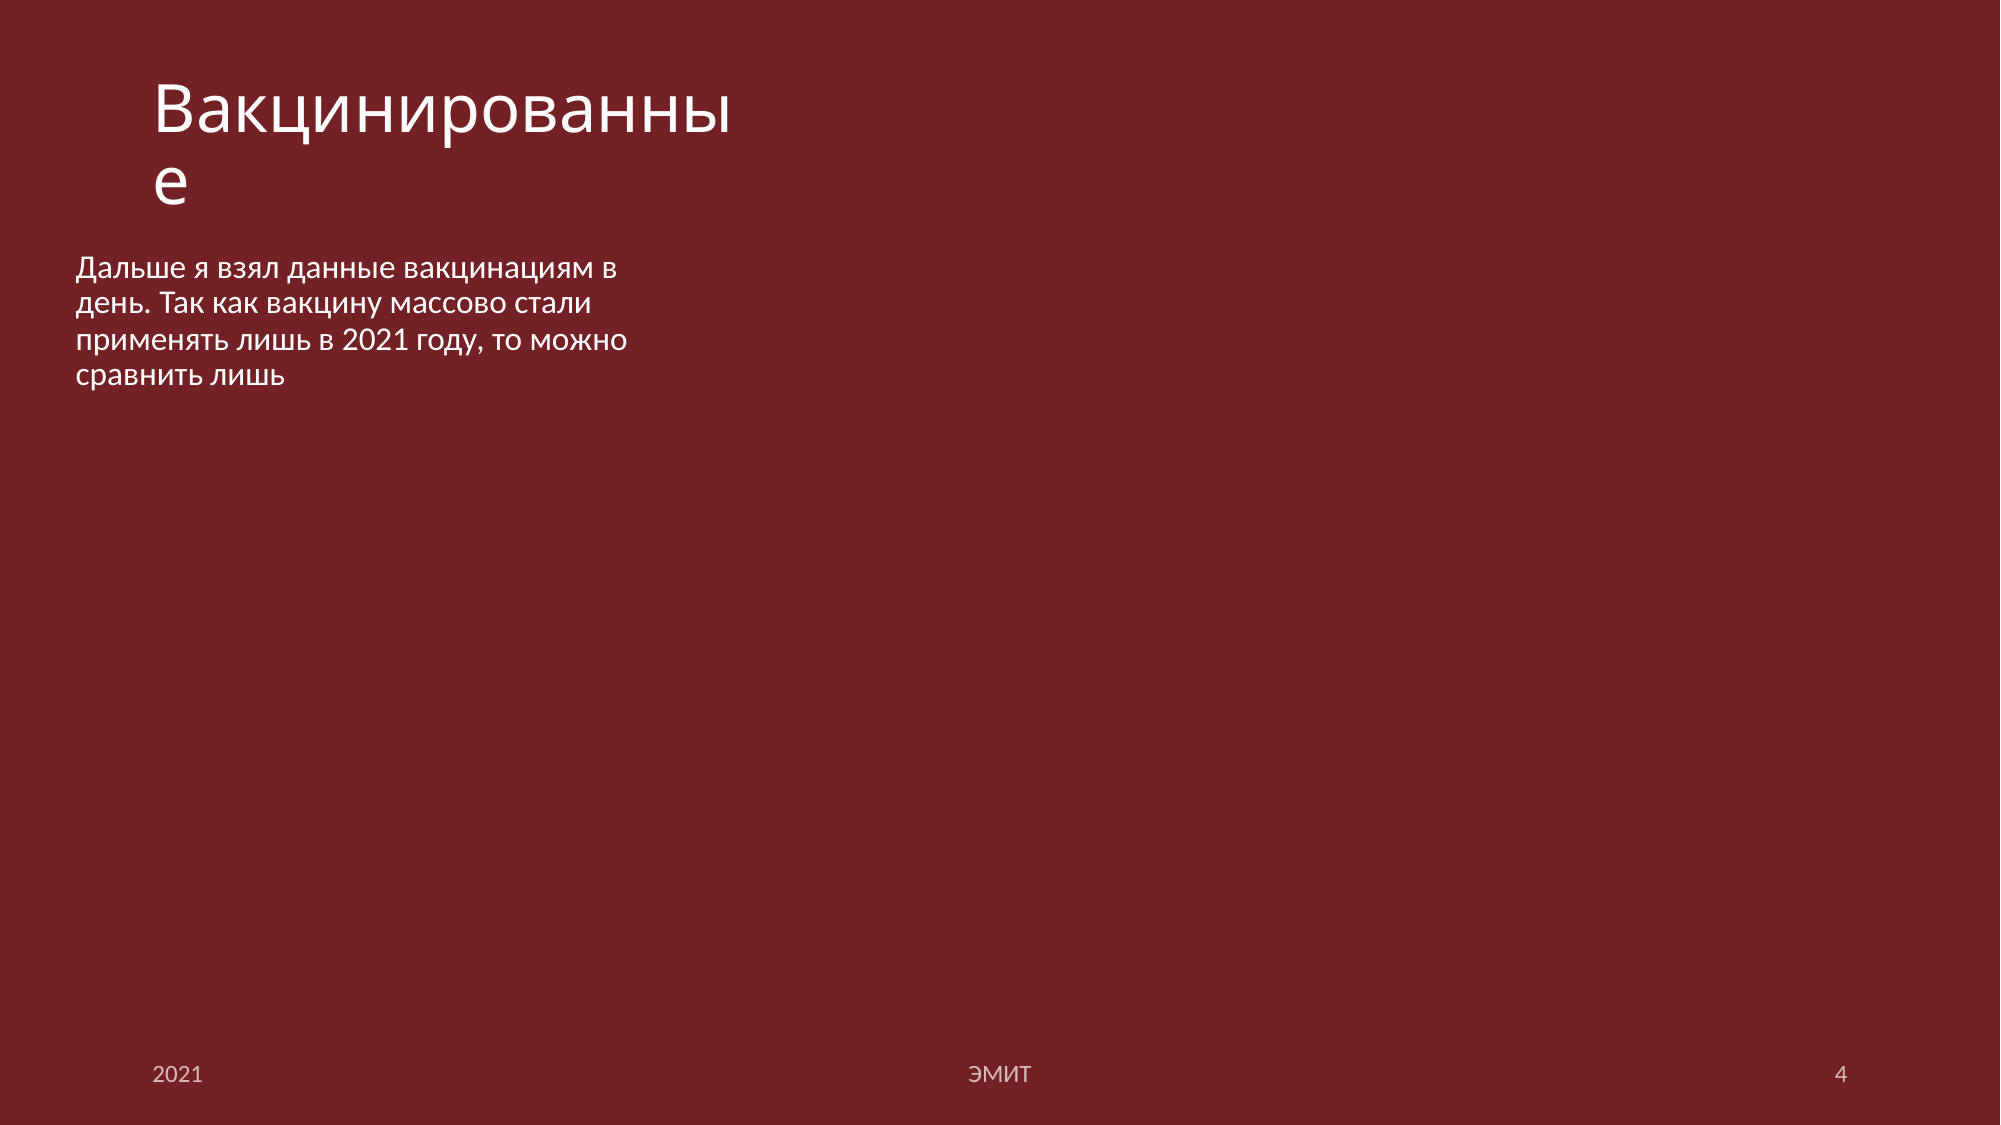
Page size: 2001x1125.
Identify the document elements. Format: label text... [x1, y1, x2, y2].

slide_number 4 [1412, 1042, 1863, 1103]
footer ЭМИТ [662, 1042, 1338, 1103]
title Вакцинированные [137, 75, 783, 227]
slide_number 2021 [137, 1042, 588, 1103]
list Дальше я взял данные вакцинациям в день. Так как вакцину массово стали применять лишь в 2021 году, то можно сравнить лишь [60, 241, 706, 979]
